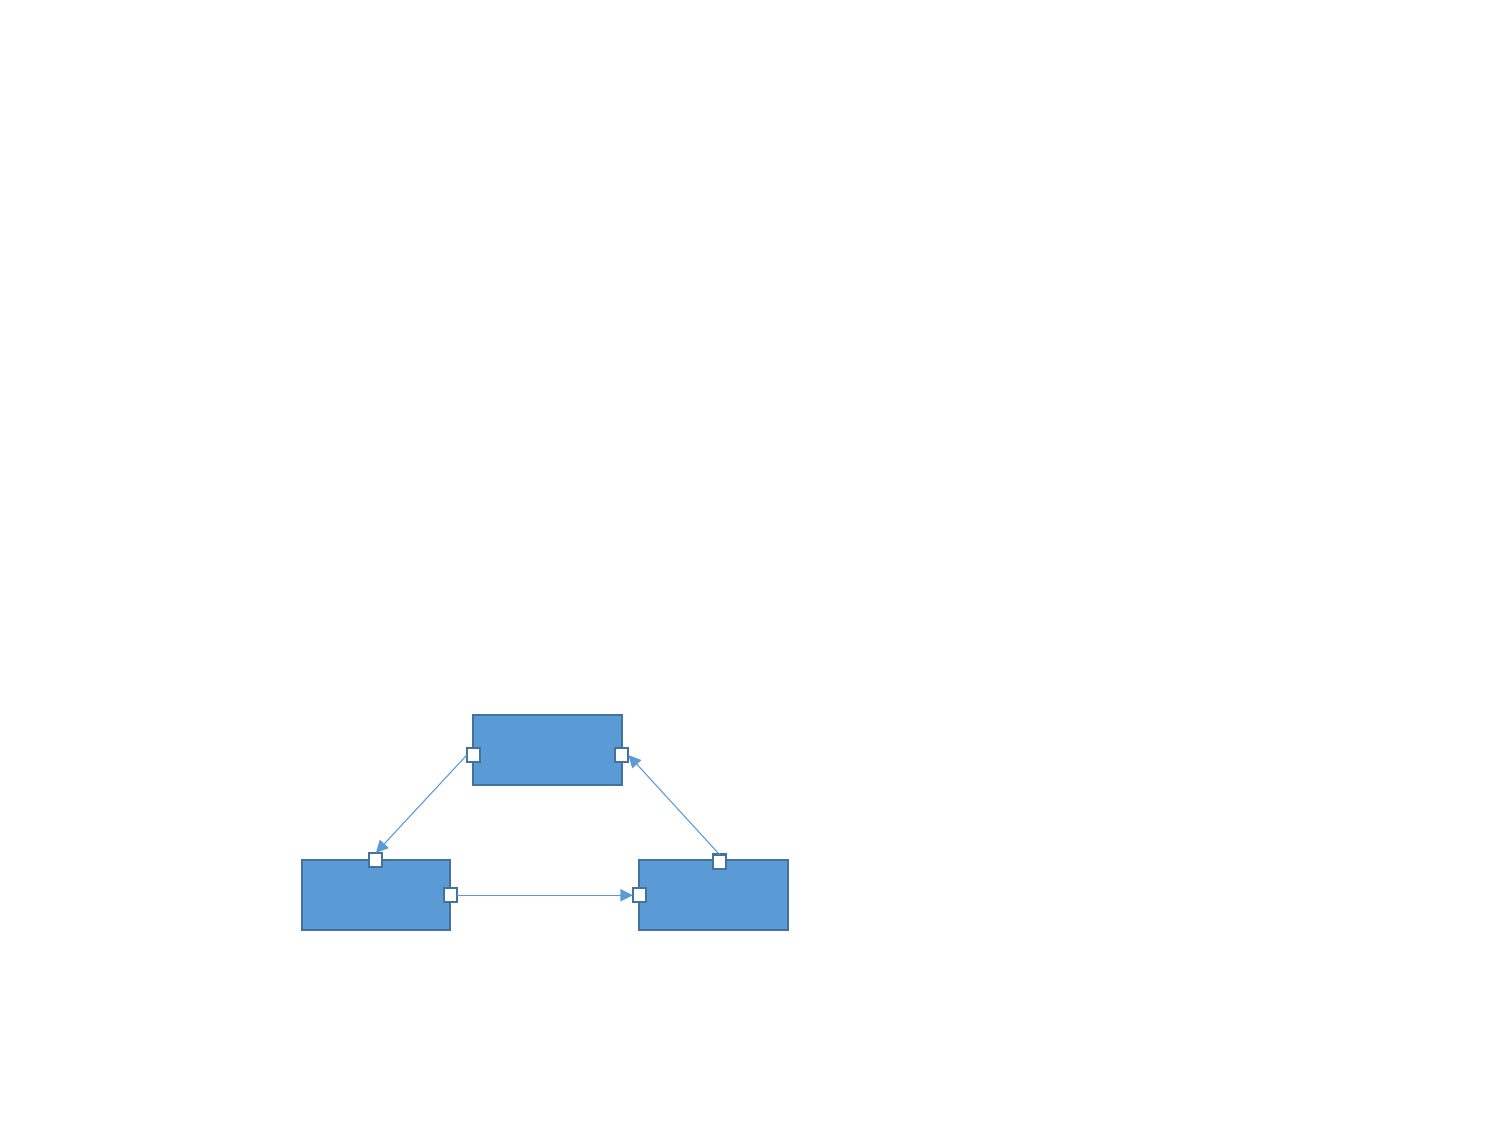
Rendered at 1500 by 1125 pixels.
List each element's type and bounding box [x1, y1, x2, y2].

text_box [375, 755, 467, 853]
text_box [628, 755, 720, 855]
text_box [466, 747, 481, 763]
text_box [472, 714, 623, 786]
text_box [368, 852, 383, 868]
text_box [301, 859, 451, 931]
text_box [632, 887, 647, 903]
text_box [614, 747, 629, 763]
text_box [443, 887, 458, 903]
text_box [712, 853, 727, 870]
text_box [638, 859, 789, 931]
